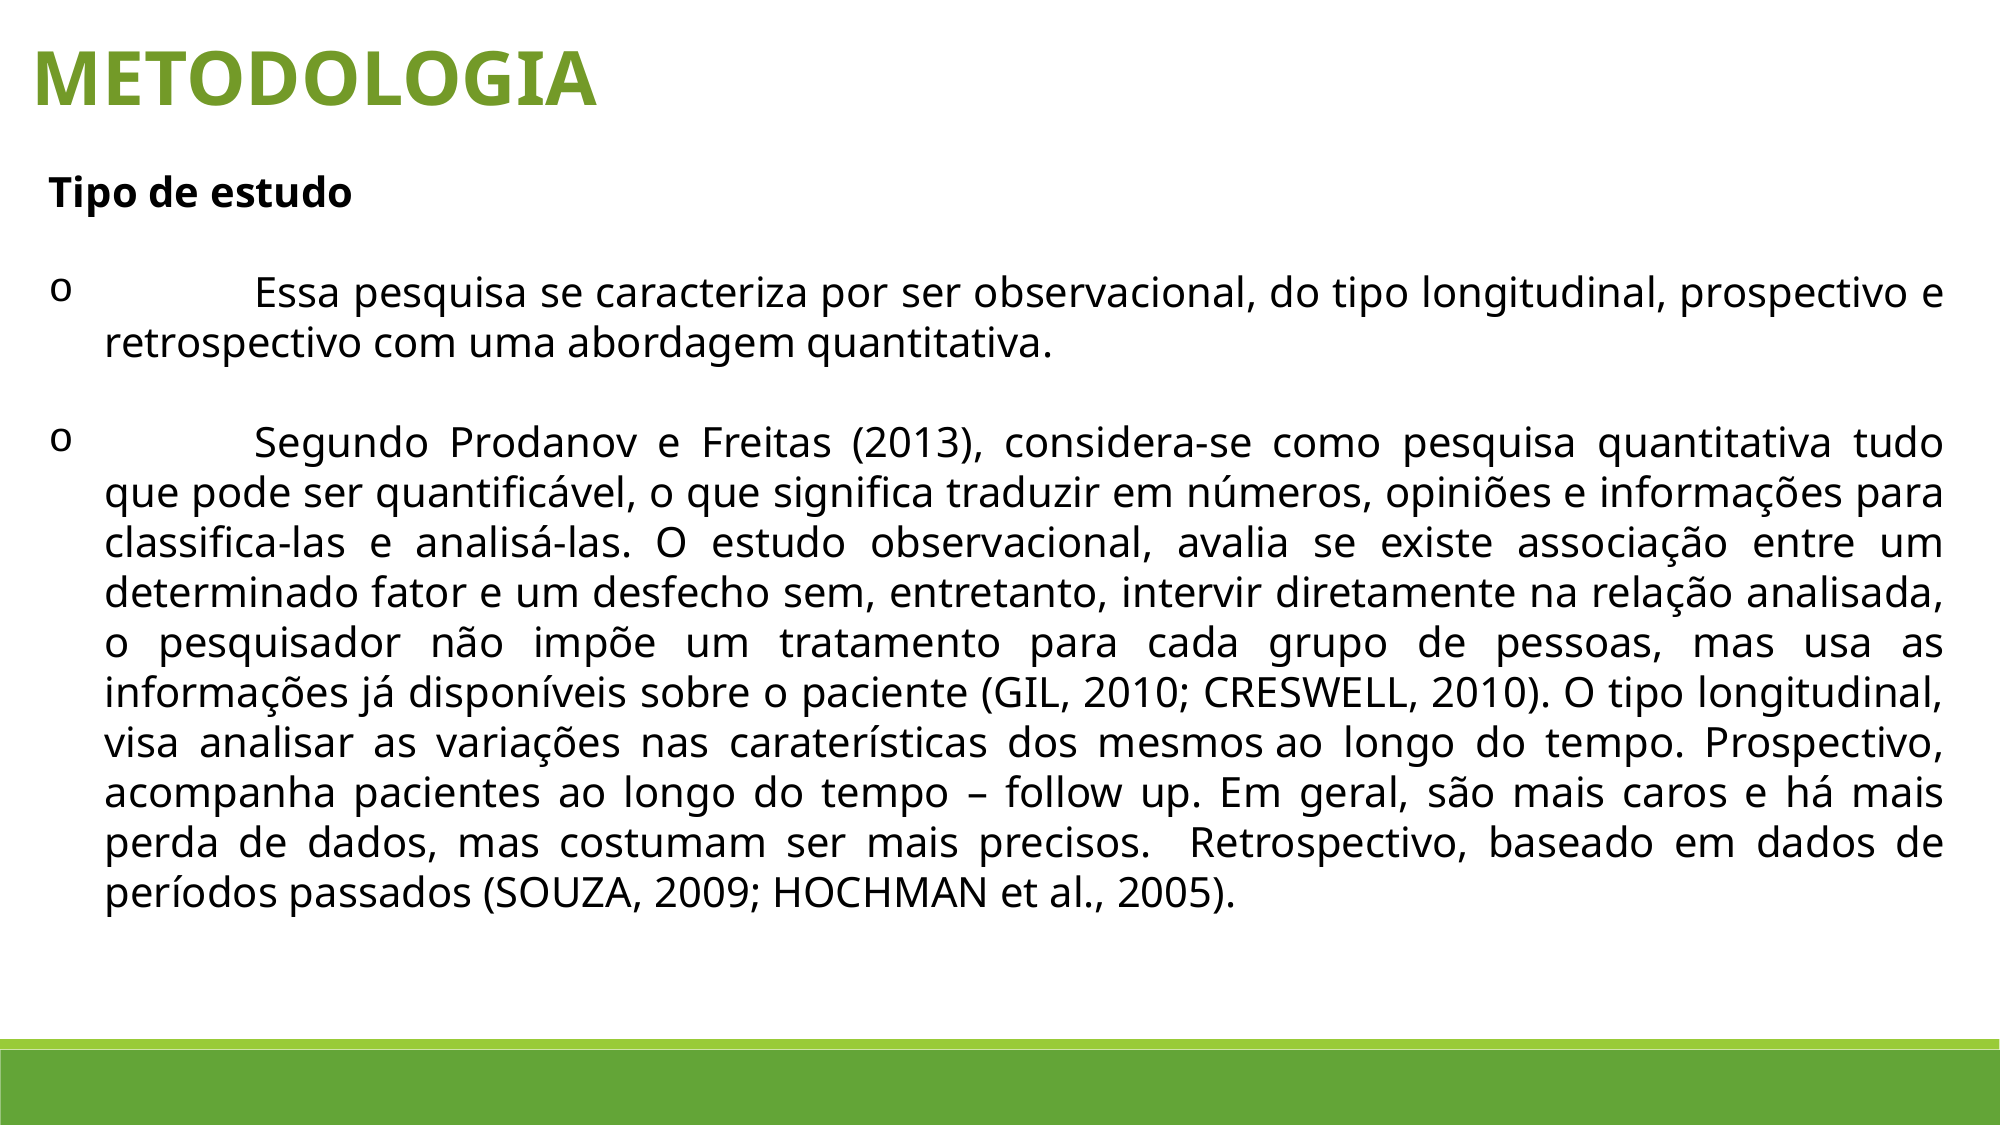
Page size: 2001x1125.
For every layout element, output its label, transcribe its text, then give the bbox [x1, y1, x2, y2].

text_box METODOLOGIA [16, 23, 1122, 128]
text_box Tipo de estudo Essa pesquisa se caracteriza por ser observacional, do tipo longitudinal, prospectivo e retrospectivo com uma abordagem quantitativa. Segundo Prodanov e Freitas (2013), considera-se como pesquisa quantitativa tudo que pode ser quantificável, o que significa traduzir em números, opiniões e informações para classifica-las e analisá-las. O estudo observacional, avalia se existe associação entre um determinado fator e um desfecho sem, entretanto, intervir diretamente na relação analisada, o pesquisador não impõe um tratamento para cada grupo de pessoas, mas usa as informações já disponíveis sobre o paciente (GIL, 2010; CRESWELL, 2010). O tipo longitudinal, visa analisar as variações nas caraterísticas dos mesmos ao longo do tempo. Prospectivo, acompanha pacientes ao longo do tempo – follow up. Em geral, são mais caros e há mais perda de dados, mas costumam ser mais precisos. Retrospectivo, baseado em dados de períodos passados (SOUZA, 2009; HOCHMAN et al., 2005). [33, 158, 1961, 969]
